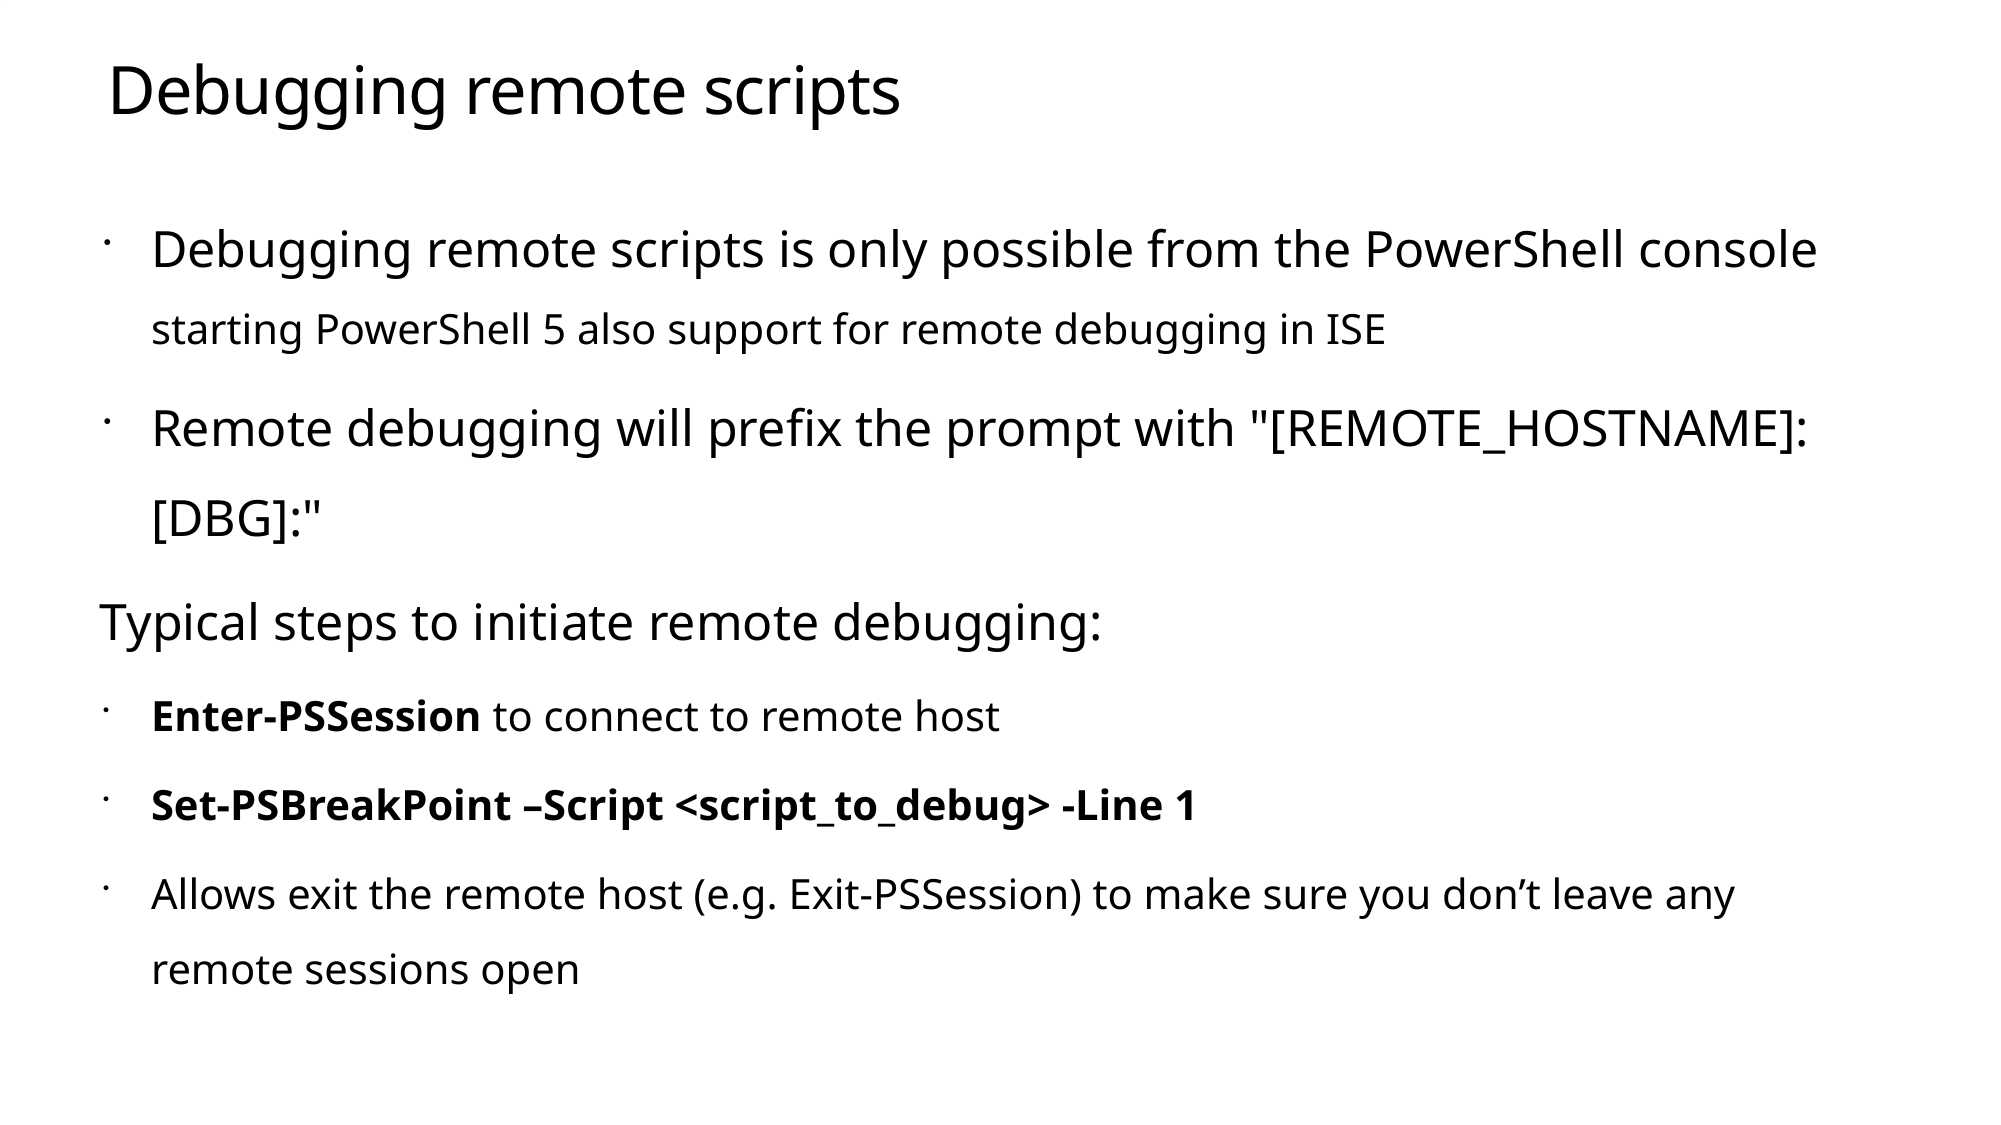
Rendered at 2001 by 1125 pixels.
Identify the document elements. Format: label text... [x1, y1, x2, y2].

title Debugging remote scripts [107, 52, 1893, 129]
list Debugging remote scripts is only possible from the PowerShell console starting PowerShell 5 also support for remote debugging in ISE Remote debugging will prefix the prompt with "[REMOTE_HOSTNAME]: [DBG]:" Typical steps to initiate remote debugging: Enter-PSSession to connect to remote host Set-PSBreakPoint –Script <script_to_debug> -Line 1 Allows exit the remote host (e.g. Exit-PSSession) to make sure you don’t leave any remote sessions open [99, 187, 1885, 1025]
